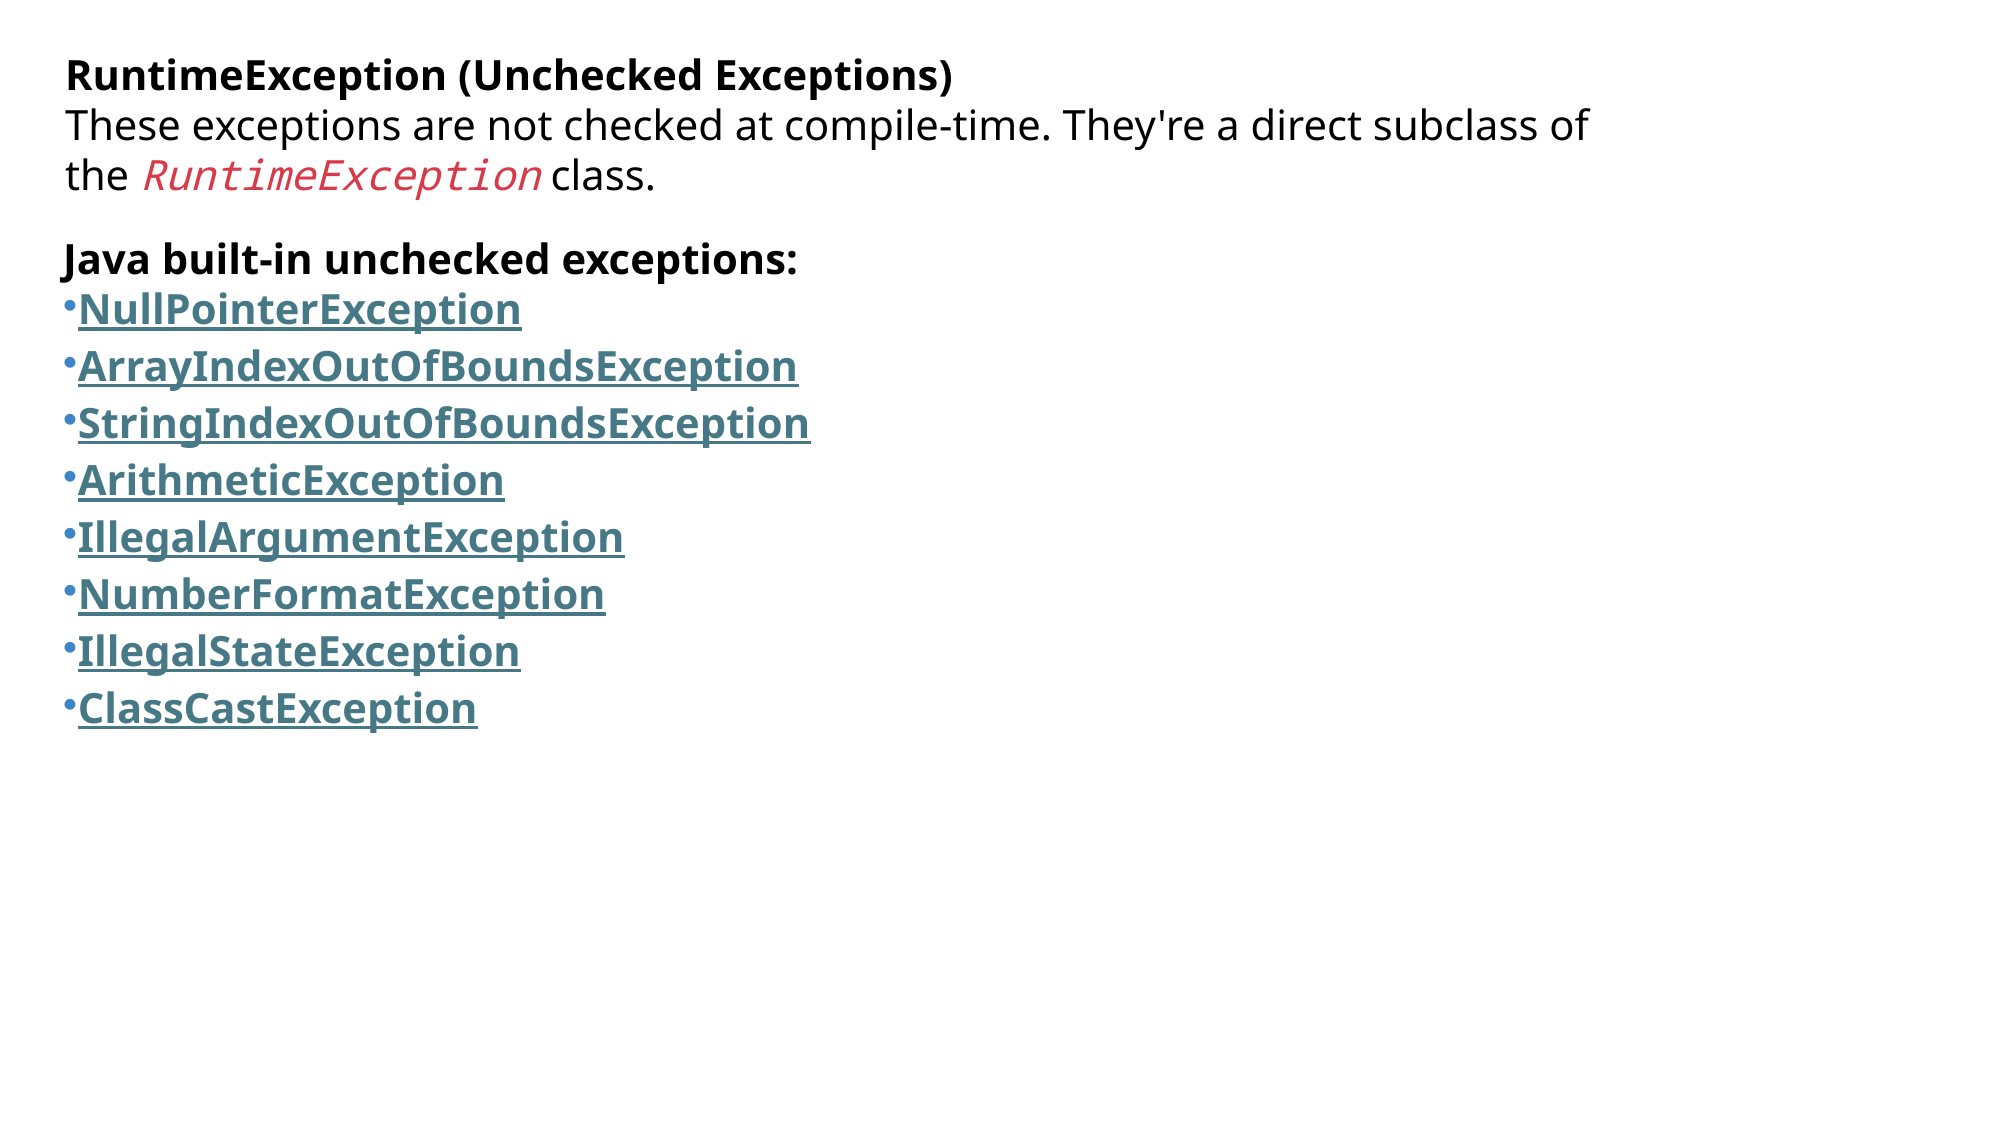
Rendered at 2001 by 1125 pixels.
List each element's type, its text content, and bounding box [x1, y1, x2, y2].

text_box RuntimeException (Unchecked Exceptions) These exceptions are not checked at compile-time. They're a direct subclass of the RuntimeException class. [50, 41, 1967, 207]
text_box Java built-in unchecked exceptions: NullPointerException ArrayIndexOutOfBoundsException StringIndexOutOfBoundsException ArithmeticException IllegalArgumentException NumberFormatException IllegalStateException ClassCastException [48, 224, 1765, 796]
